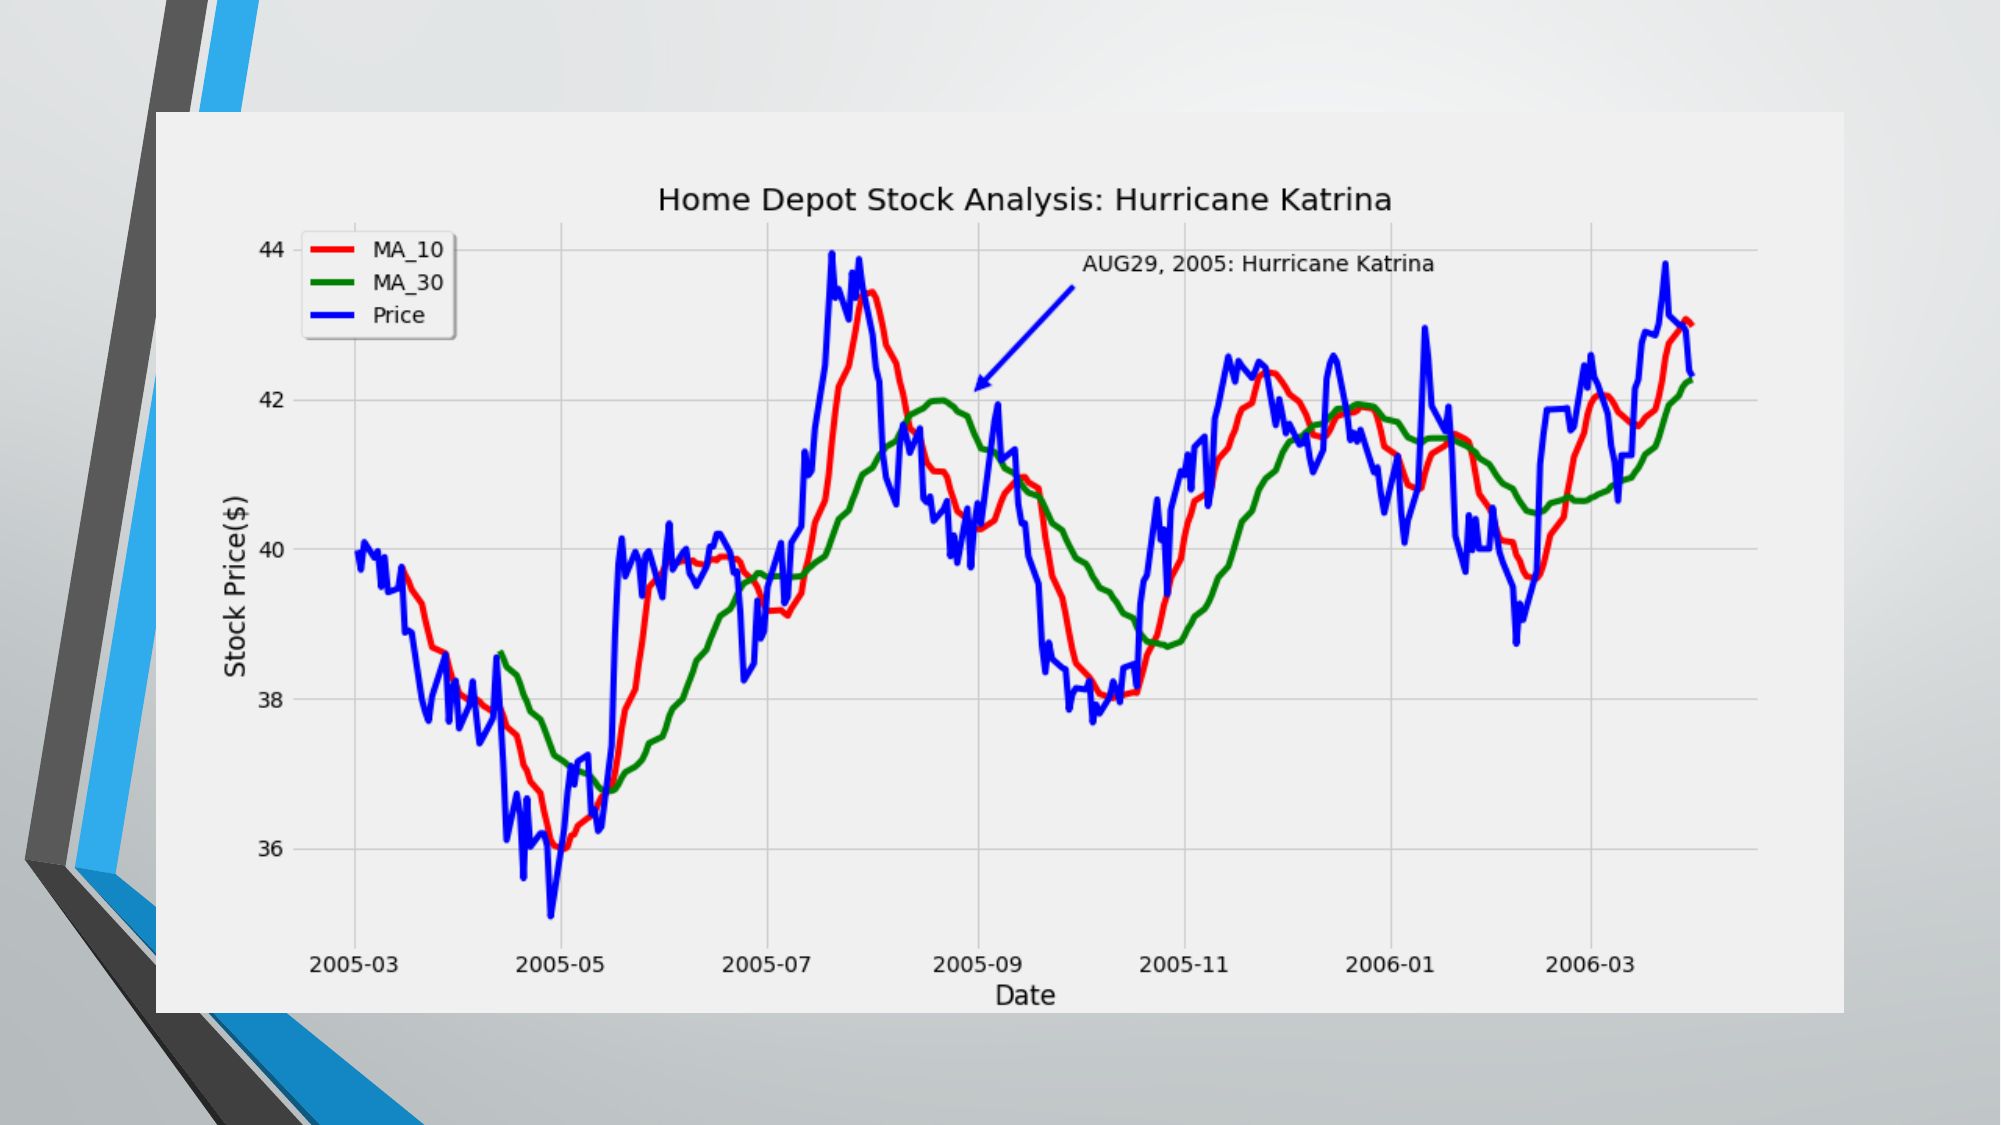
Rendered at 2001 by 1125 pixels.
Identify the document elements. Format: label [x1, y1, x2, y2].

picture [155, 112, 1844, 1013]
